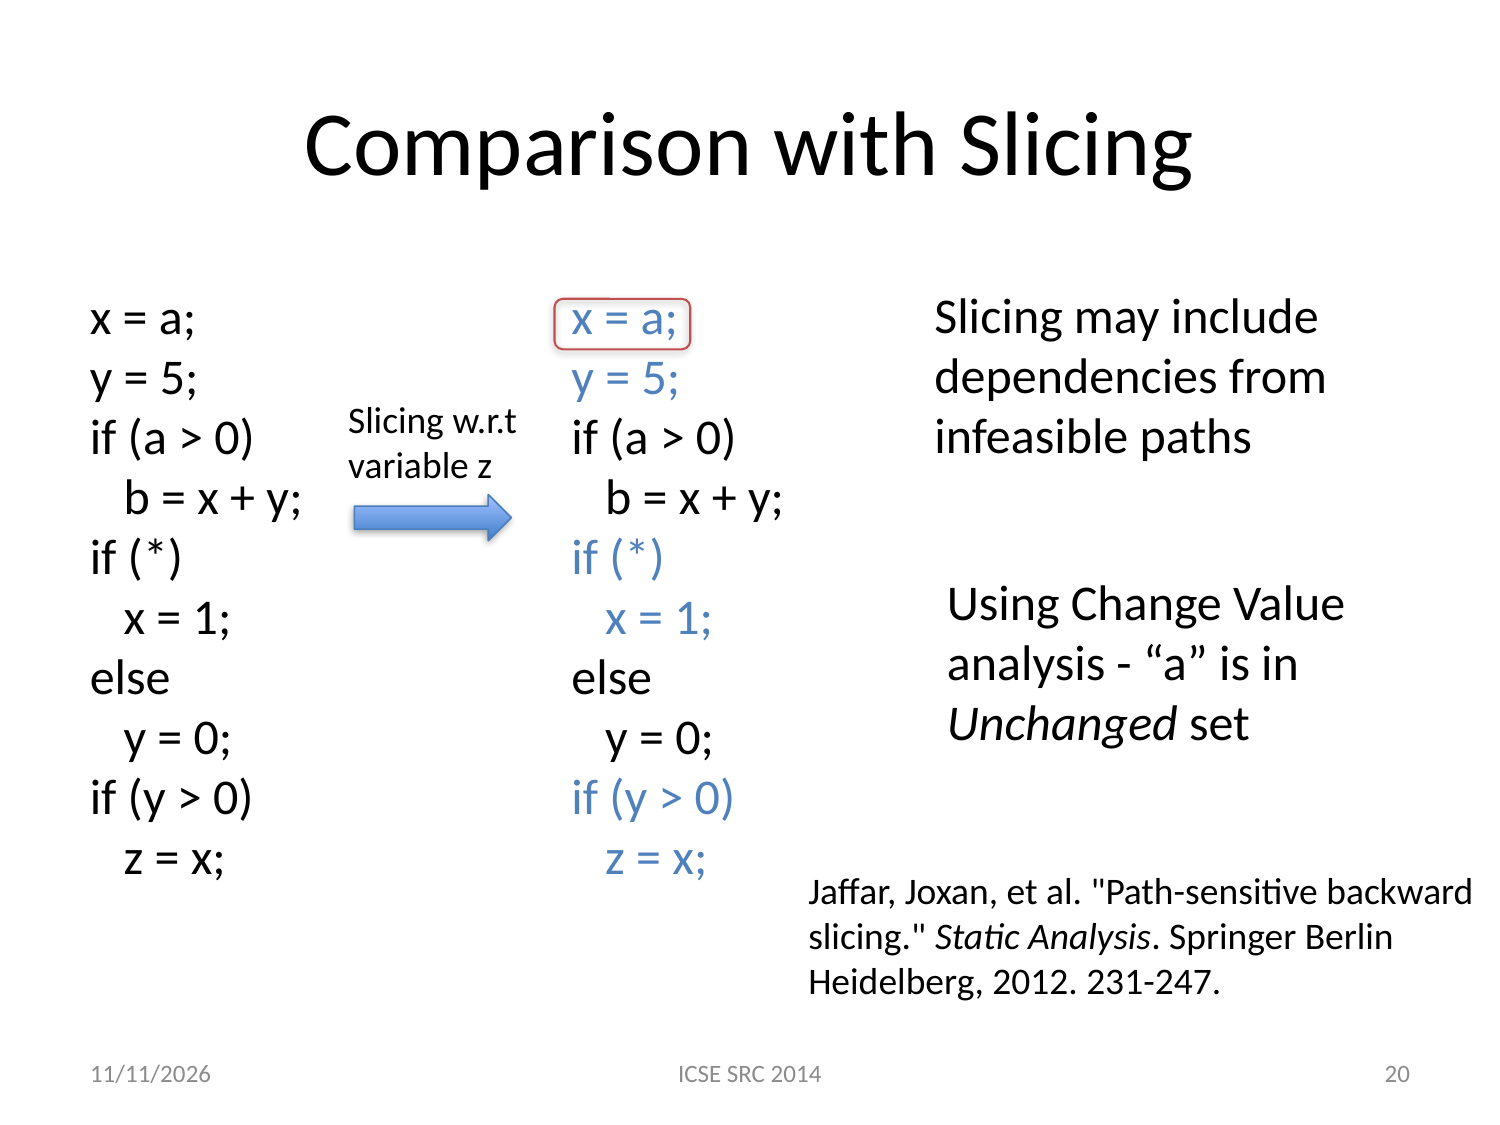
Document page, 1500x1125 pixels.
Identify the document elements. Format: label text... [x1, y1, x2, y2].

text_box Jaffar, Joxan, et al. "Path-sensitive backward slicing." Static Analysis. Springer Berlin Heidelberg, 2012. 231-247. [793, 859, 1500, 1009]
slide_number 20 [1074, 1042, 1425, 1103]
title Comparison with Slicing [75, 45, 1425, 233]
text_box Slicing w.r.t variable z [333, 388, 555, 494]
text_box [553, 297, 692, 351]
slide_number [75, 1042, 425, 1103]
text_box Slicing may include dependencies from infeasible paths [919, 276, 1375, 472]
text_box Using Change Value analysis - “a” is in Unchanged set [932, 562, 1387, 758]
text_box [353, 494, 512, 542]
text_box x = a; y = 5; if (a > 0) b = x + y; if (*) x = 1; else y = 0; if (y > 0) z = x; [74, 277, 327, 892]
footer ICSE SRC 2014 [512, 1042, 988, 1103]
text_box x = a; y = 5; if (a > 0) b = x + y; if (*) x = 1; else y = 0; if (y > 0) z = x; [556, 277, 808, 892]
